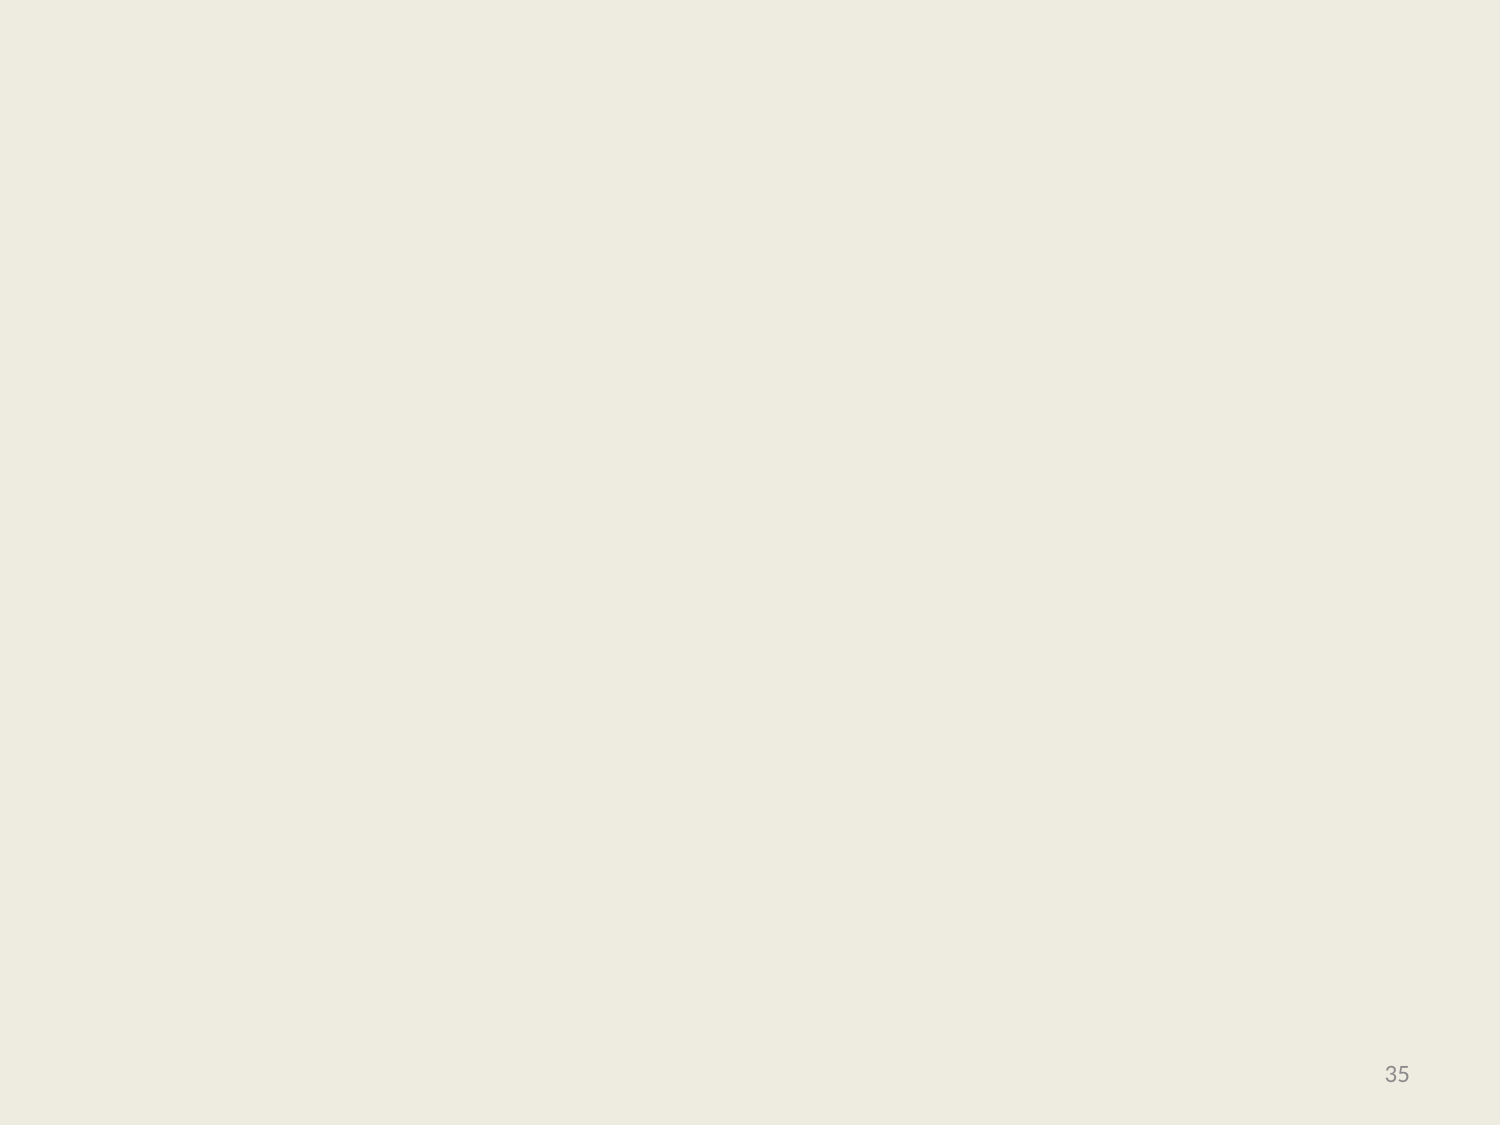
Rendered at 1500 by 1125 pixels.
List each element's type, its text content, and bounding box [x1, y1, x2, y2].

slide_number 35 [1074, 1042, 1425, 1103]
